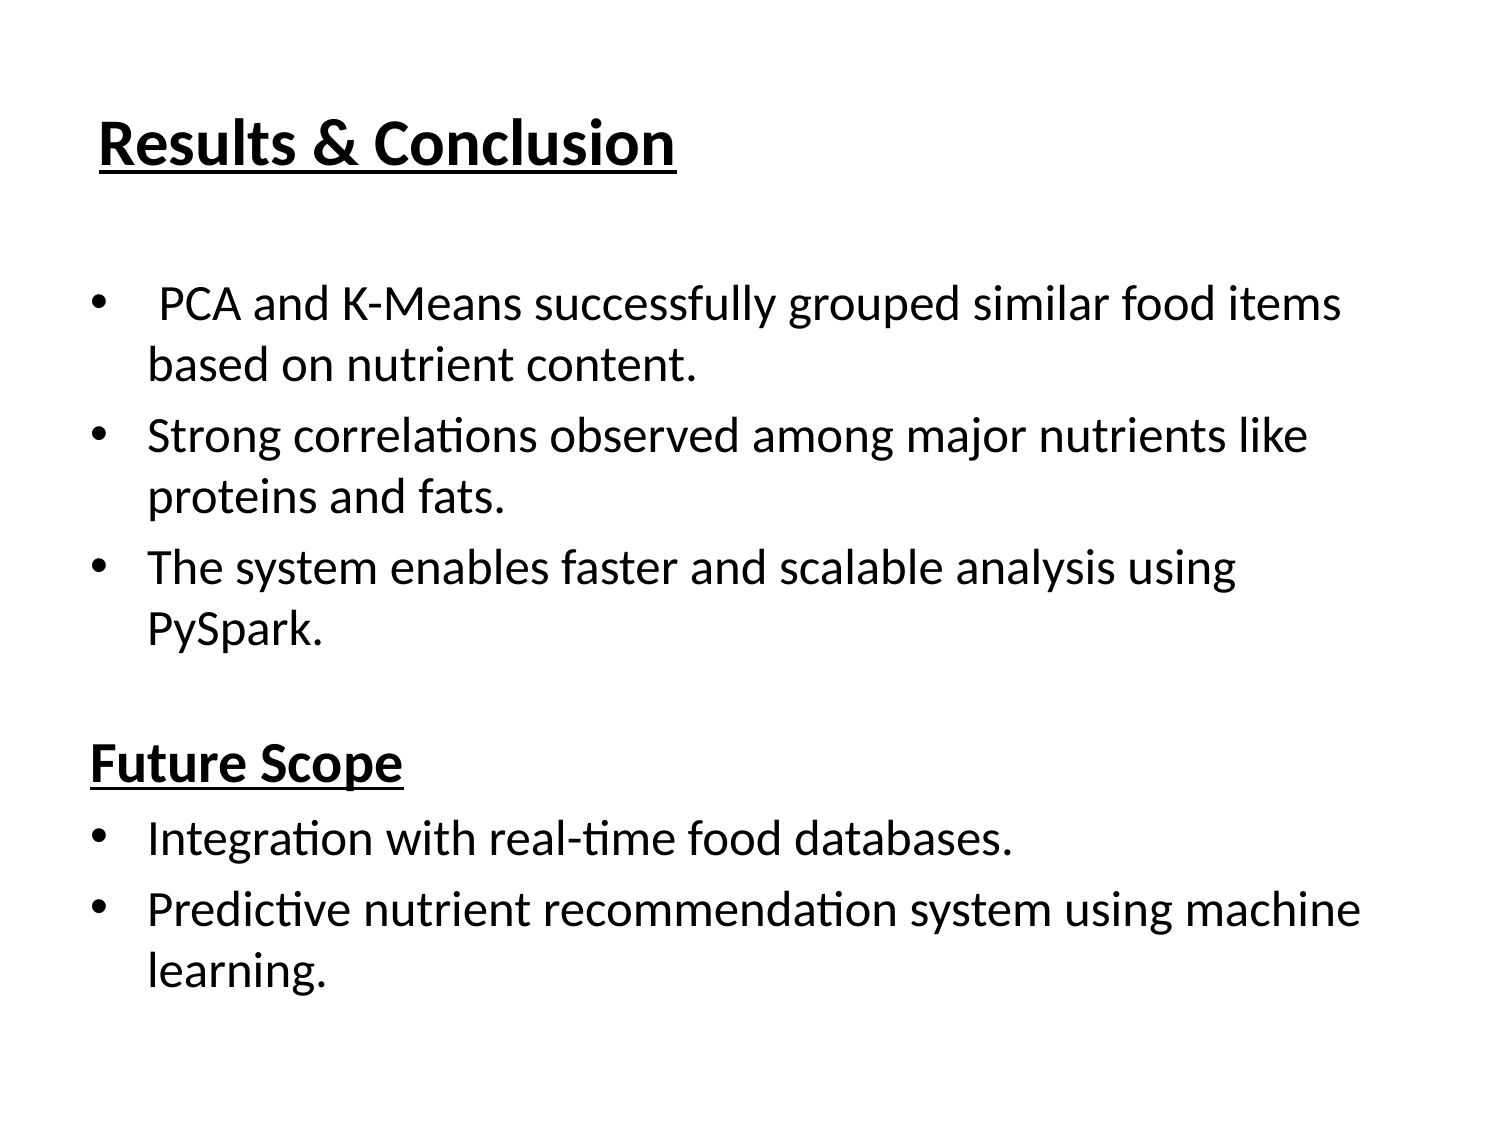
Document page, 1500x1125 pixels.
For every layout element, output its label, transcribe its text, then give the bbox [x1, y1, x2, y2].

title Results & Conclusion [75, 45, 701, 233]
list PCA and K-Means successfully grouped similar food items based on nutrient content. Strong correlations observed among major nutrients like proteins and fats. The system enables faster and scalable analysis using PySpark. Future Scope Integration with real-time food databases. Predictive nutrient recommendation system using machine learning. [75, 262, 1425, 1005]
